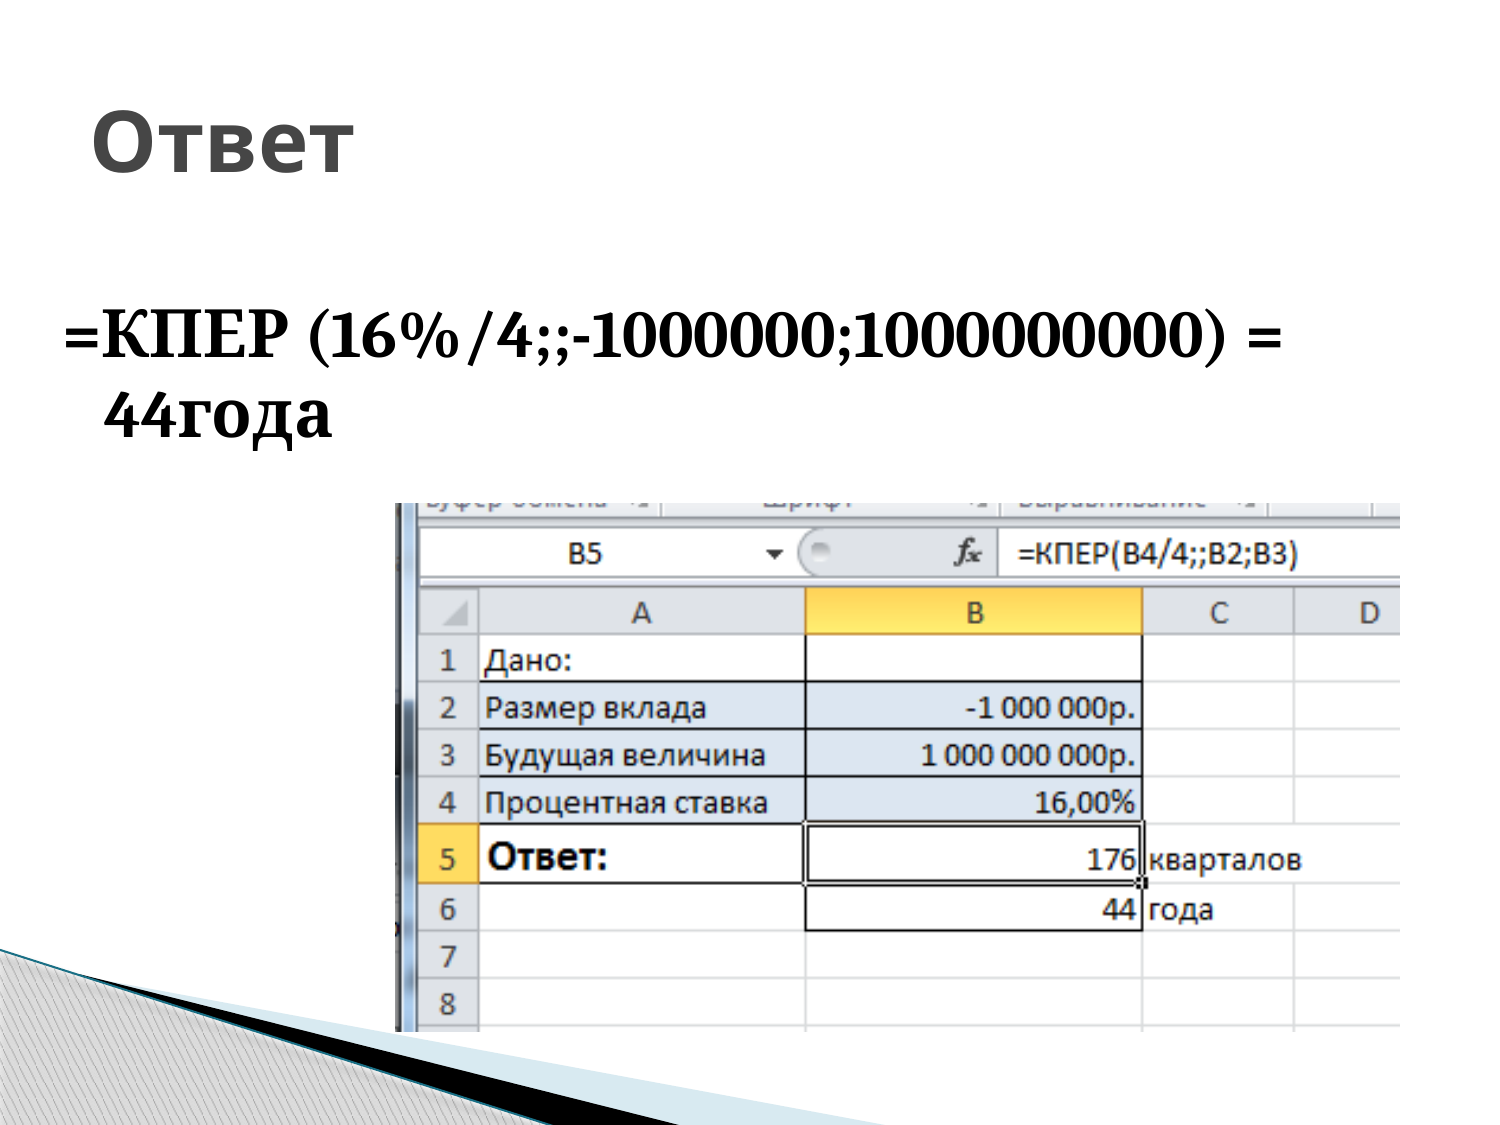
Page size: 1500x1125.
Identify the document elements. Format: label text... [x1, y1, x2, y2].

title Ответ [75, 45, 1425, 208]
list =КПЕР (16%/4;;-1000000;1000000000) = 44года [29, 208, 1459, 480]
picture [395, 503, 1400, 1032]
